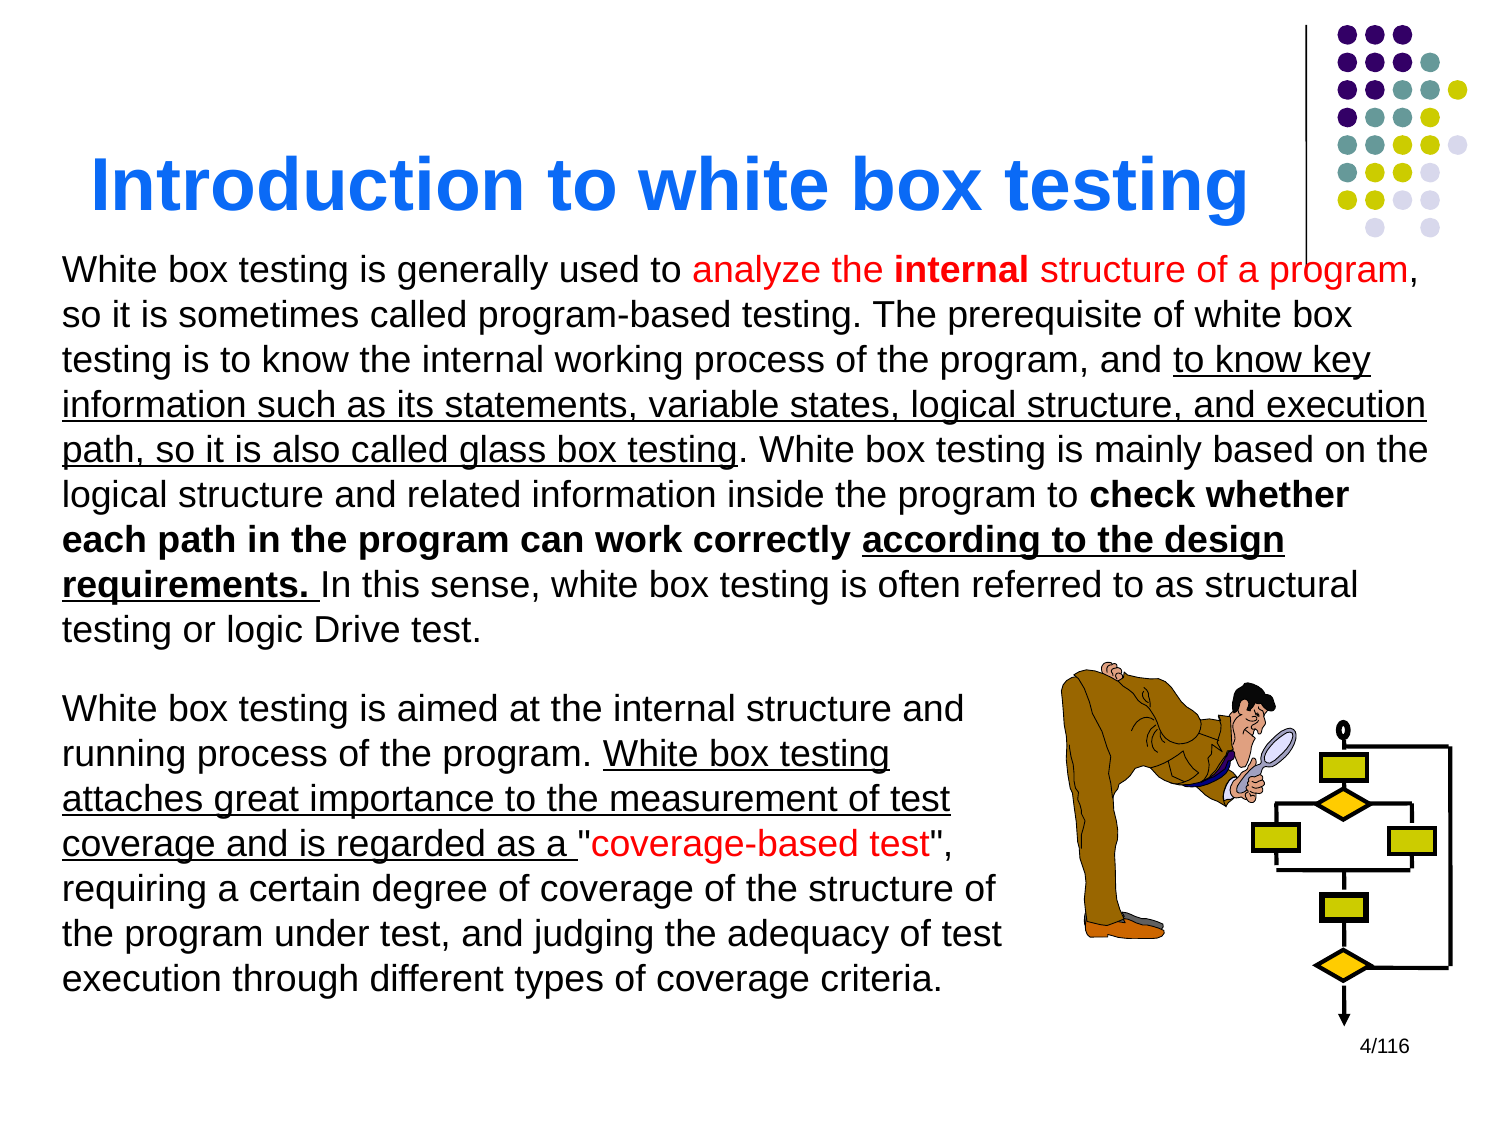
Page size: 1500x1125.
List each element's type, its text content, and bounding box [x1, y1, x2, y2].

text_box White box testing is aimed at the internal structure and running process of the program. White box testing attaches great importance to the measurement of test coverage and is regarded as a "coverage-based test", requiring a certain degree of coverage of the structure of the program under test, and judging the adequacy of test execution through different types of coverage criteria. [47, 676, 1034, 1007]
text_box White box testing is generally used to analyze the internal structure of a program, so it is sometimes called program-based testing. The prerequisite of white box testing is to know the internal working process of the program, and to know key information such as its statements, variable states, logical structure, and execution path, so it is also called glass box testing. White box testing is mainly based on the logical structure and related information inside the program to check whether each path in the program can work correctly according to the design requirements. In this sense, white box testing is often referred to as structural testing or logic Drive test. [47, 237, 1451, 658]
title Introduction to white box testing [75, 20, 1313, 233]
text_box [1060, 660, 1451, 1027]
slide_number 4/116 [1074, 1035, 1425, 1100]
